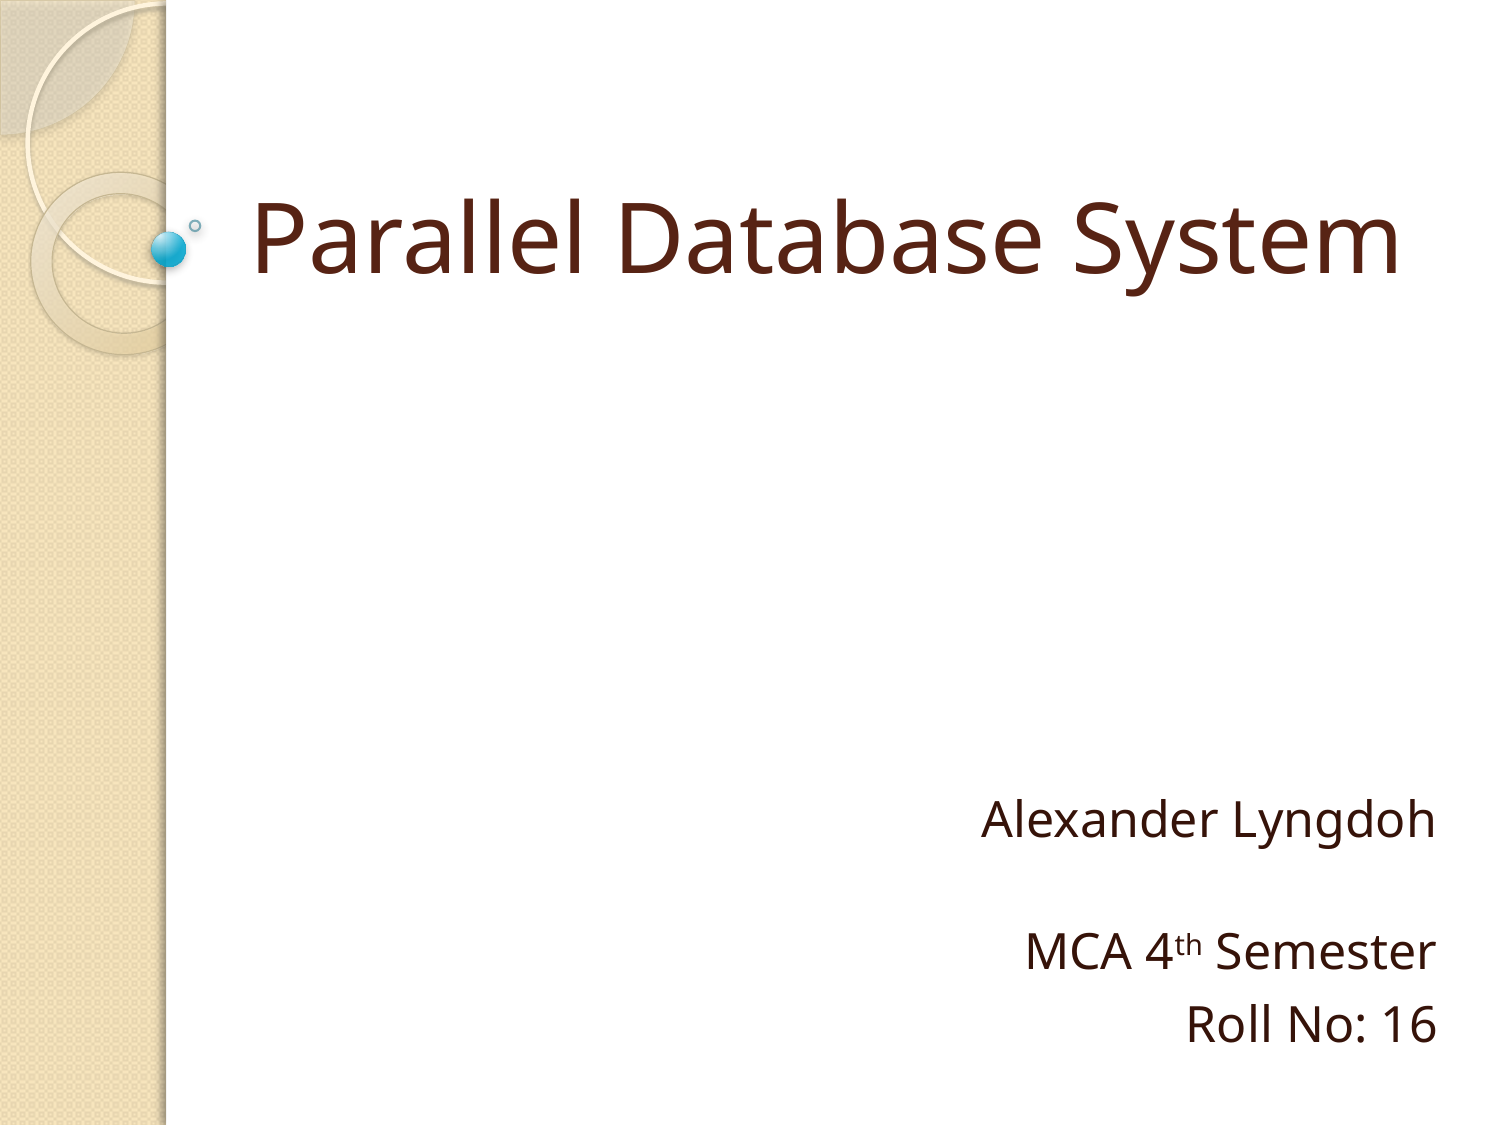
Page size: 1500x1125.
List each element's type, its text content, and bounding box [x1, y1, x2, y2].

title Parallel Database System [234, 59, 1450, 301]
subtitle Alexander Lyngdoh MCA 4th Semester Roll No: 16 [237, 787, 1453, 1075]
